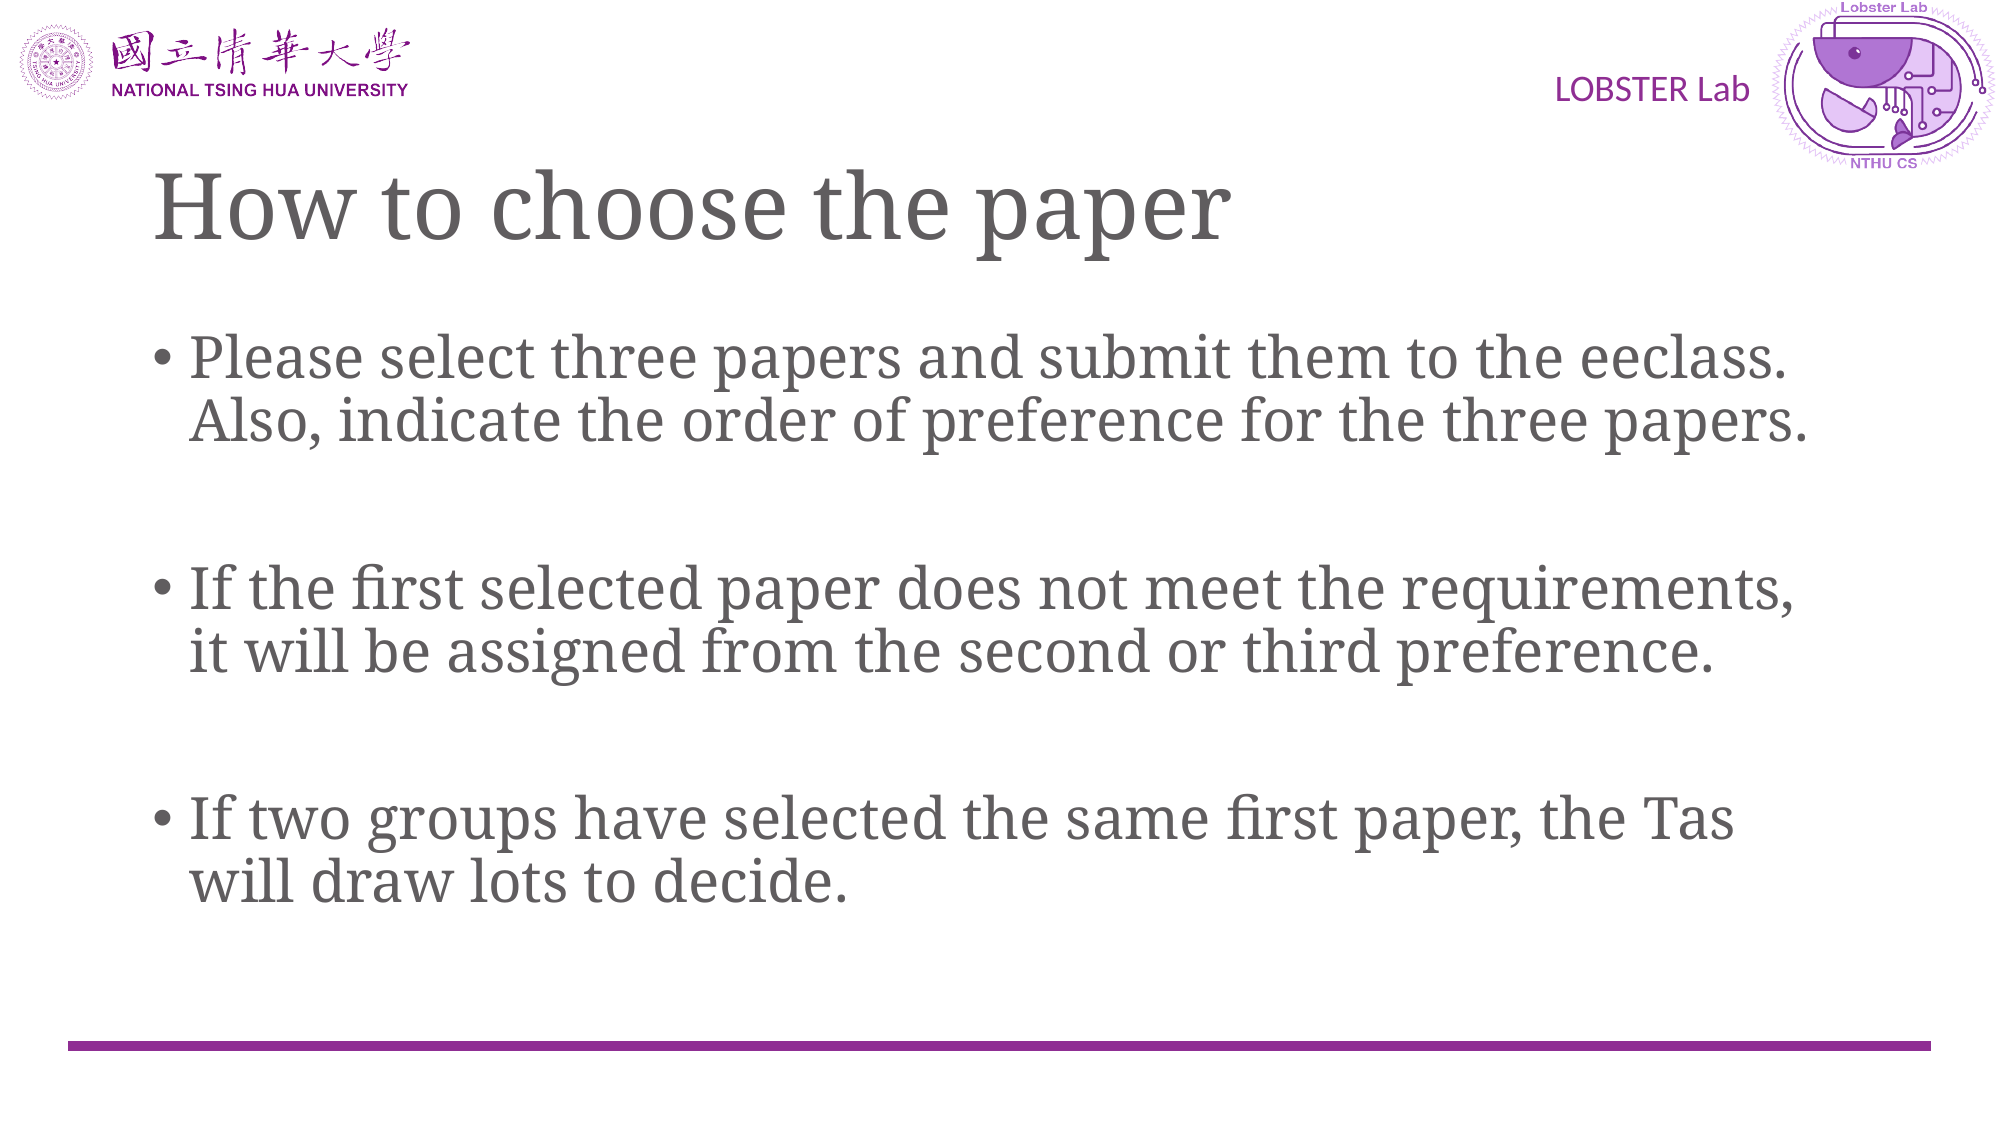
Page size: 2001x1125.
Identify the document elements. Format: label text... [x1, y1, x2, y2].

list Please select three papers and submit them to the eeclass. Also, indicate the order of preference for the three papers. If the first selected paper does not meet the requirements, it will be assigned from the second or third preference. If two groups have selected the same first paper, the Tas will draw lots to decide. [137, 321, 1863, 1036]
picture [1767, 0, 2000, 173]
title How to choose the paper [137, 101, 1863, 319]
picture [19, 24, 410, 100]
